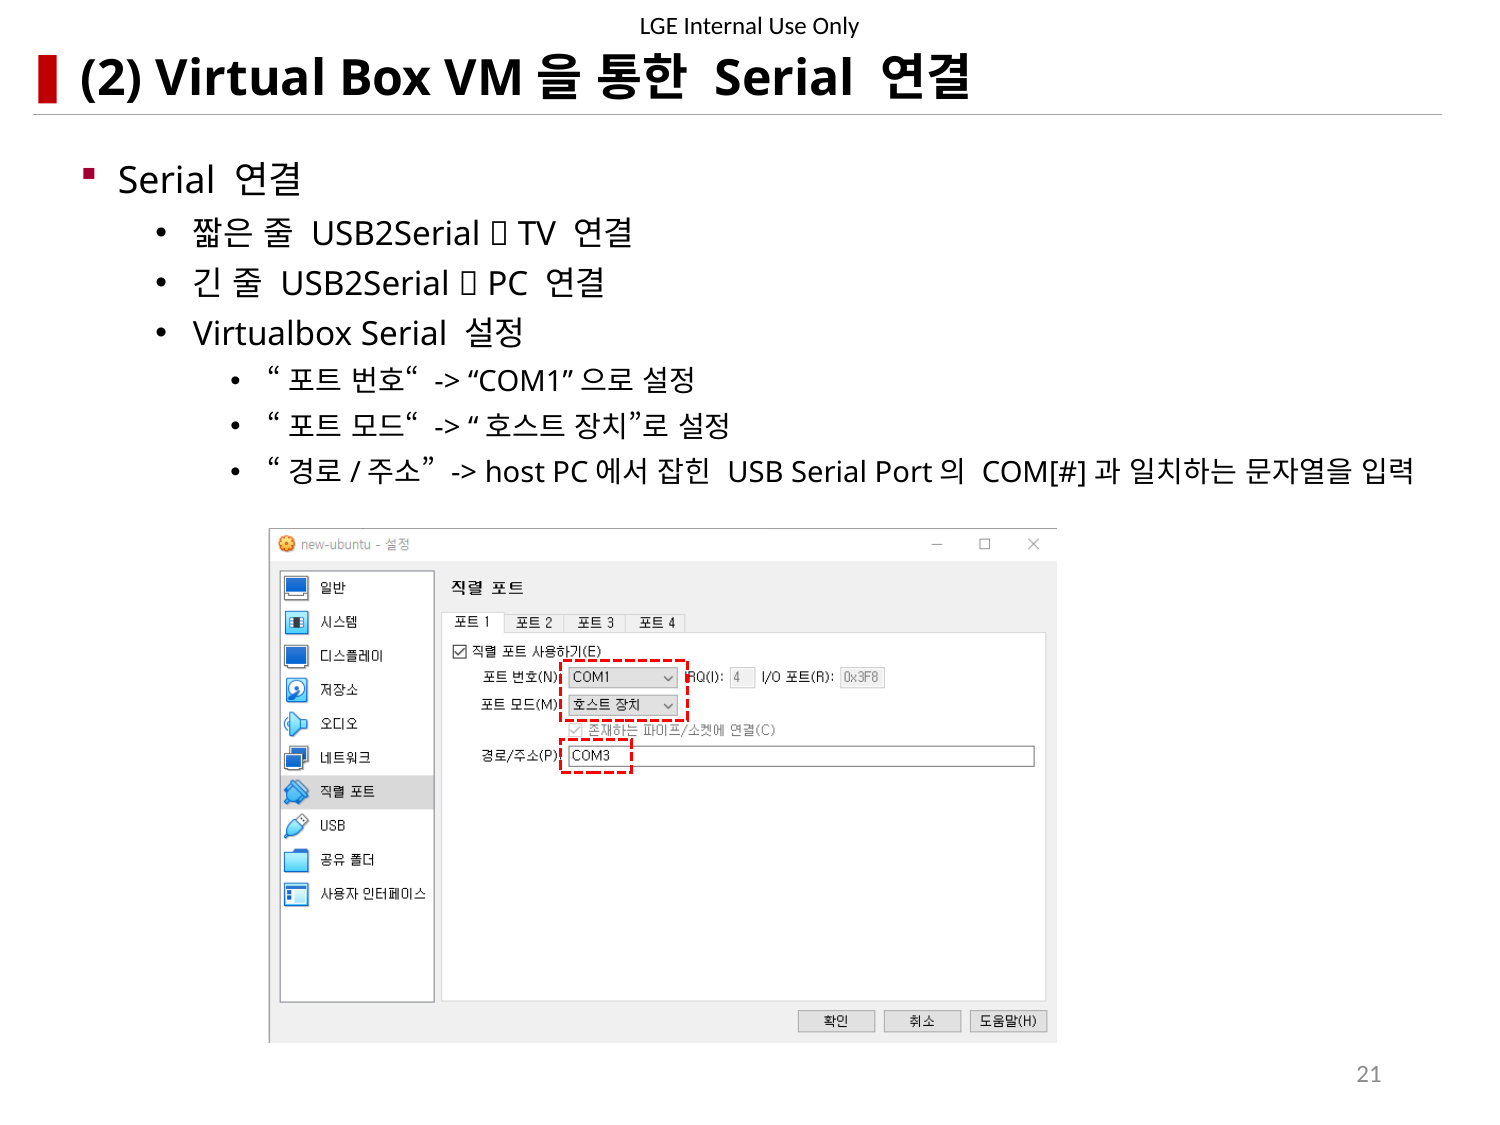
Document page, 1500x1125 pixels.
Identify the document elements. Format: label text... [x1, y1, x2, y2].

title (2) Virtual Box VM을 통한 Serial 연결 [65, 49, 1443, 110]
picture [268, 528, 1057, 1043]
slide_number 21 [1059, 1042, 1397, 1103]
list Serial 연결 짧은 줄 USB2Serial  TV 연결 긴 줄 USB2Serial  PC 연결 Virtualbox Serial 설정 “포트 번호“ -> “COM1”으로 설정 “포트 모드“ -> “호스트 장치”로 설정 “경로/주소” -> host PC에서 잡힌 USB Serial Port의 COM[#]과 일치하는 문자열을 입력 [65, 149, 1443, 1125]
